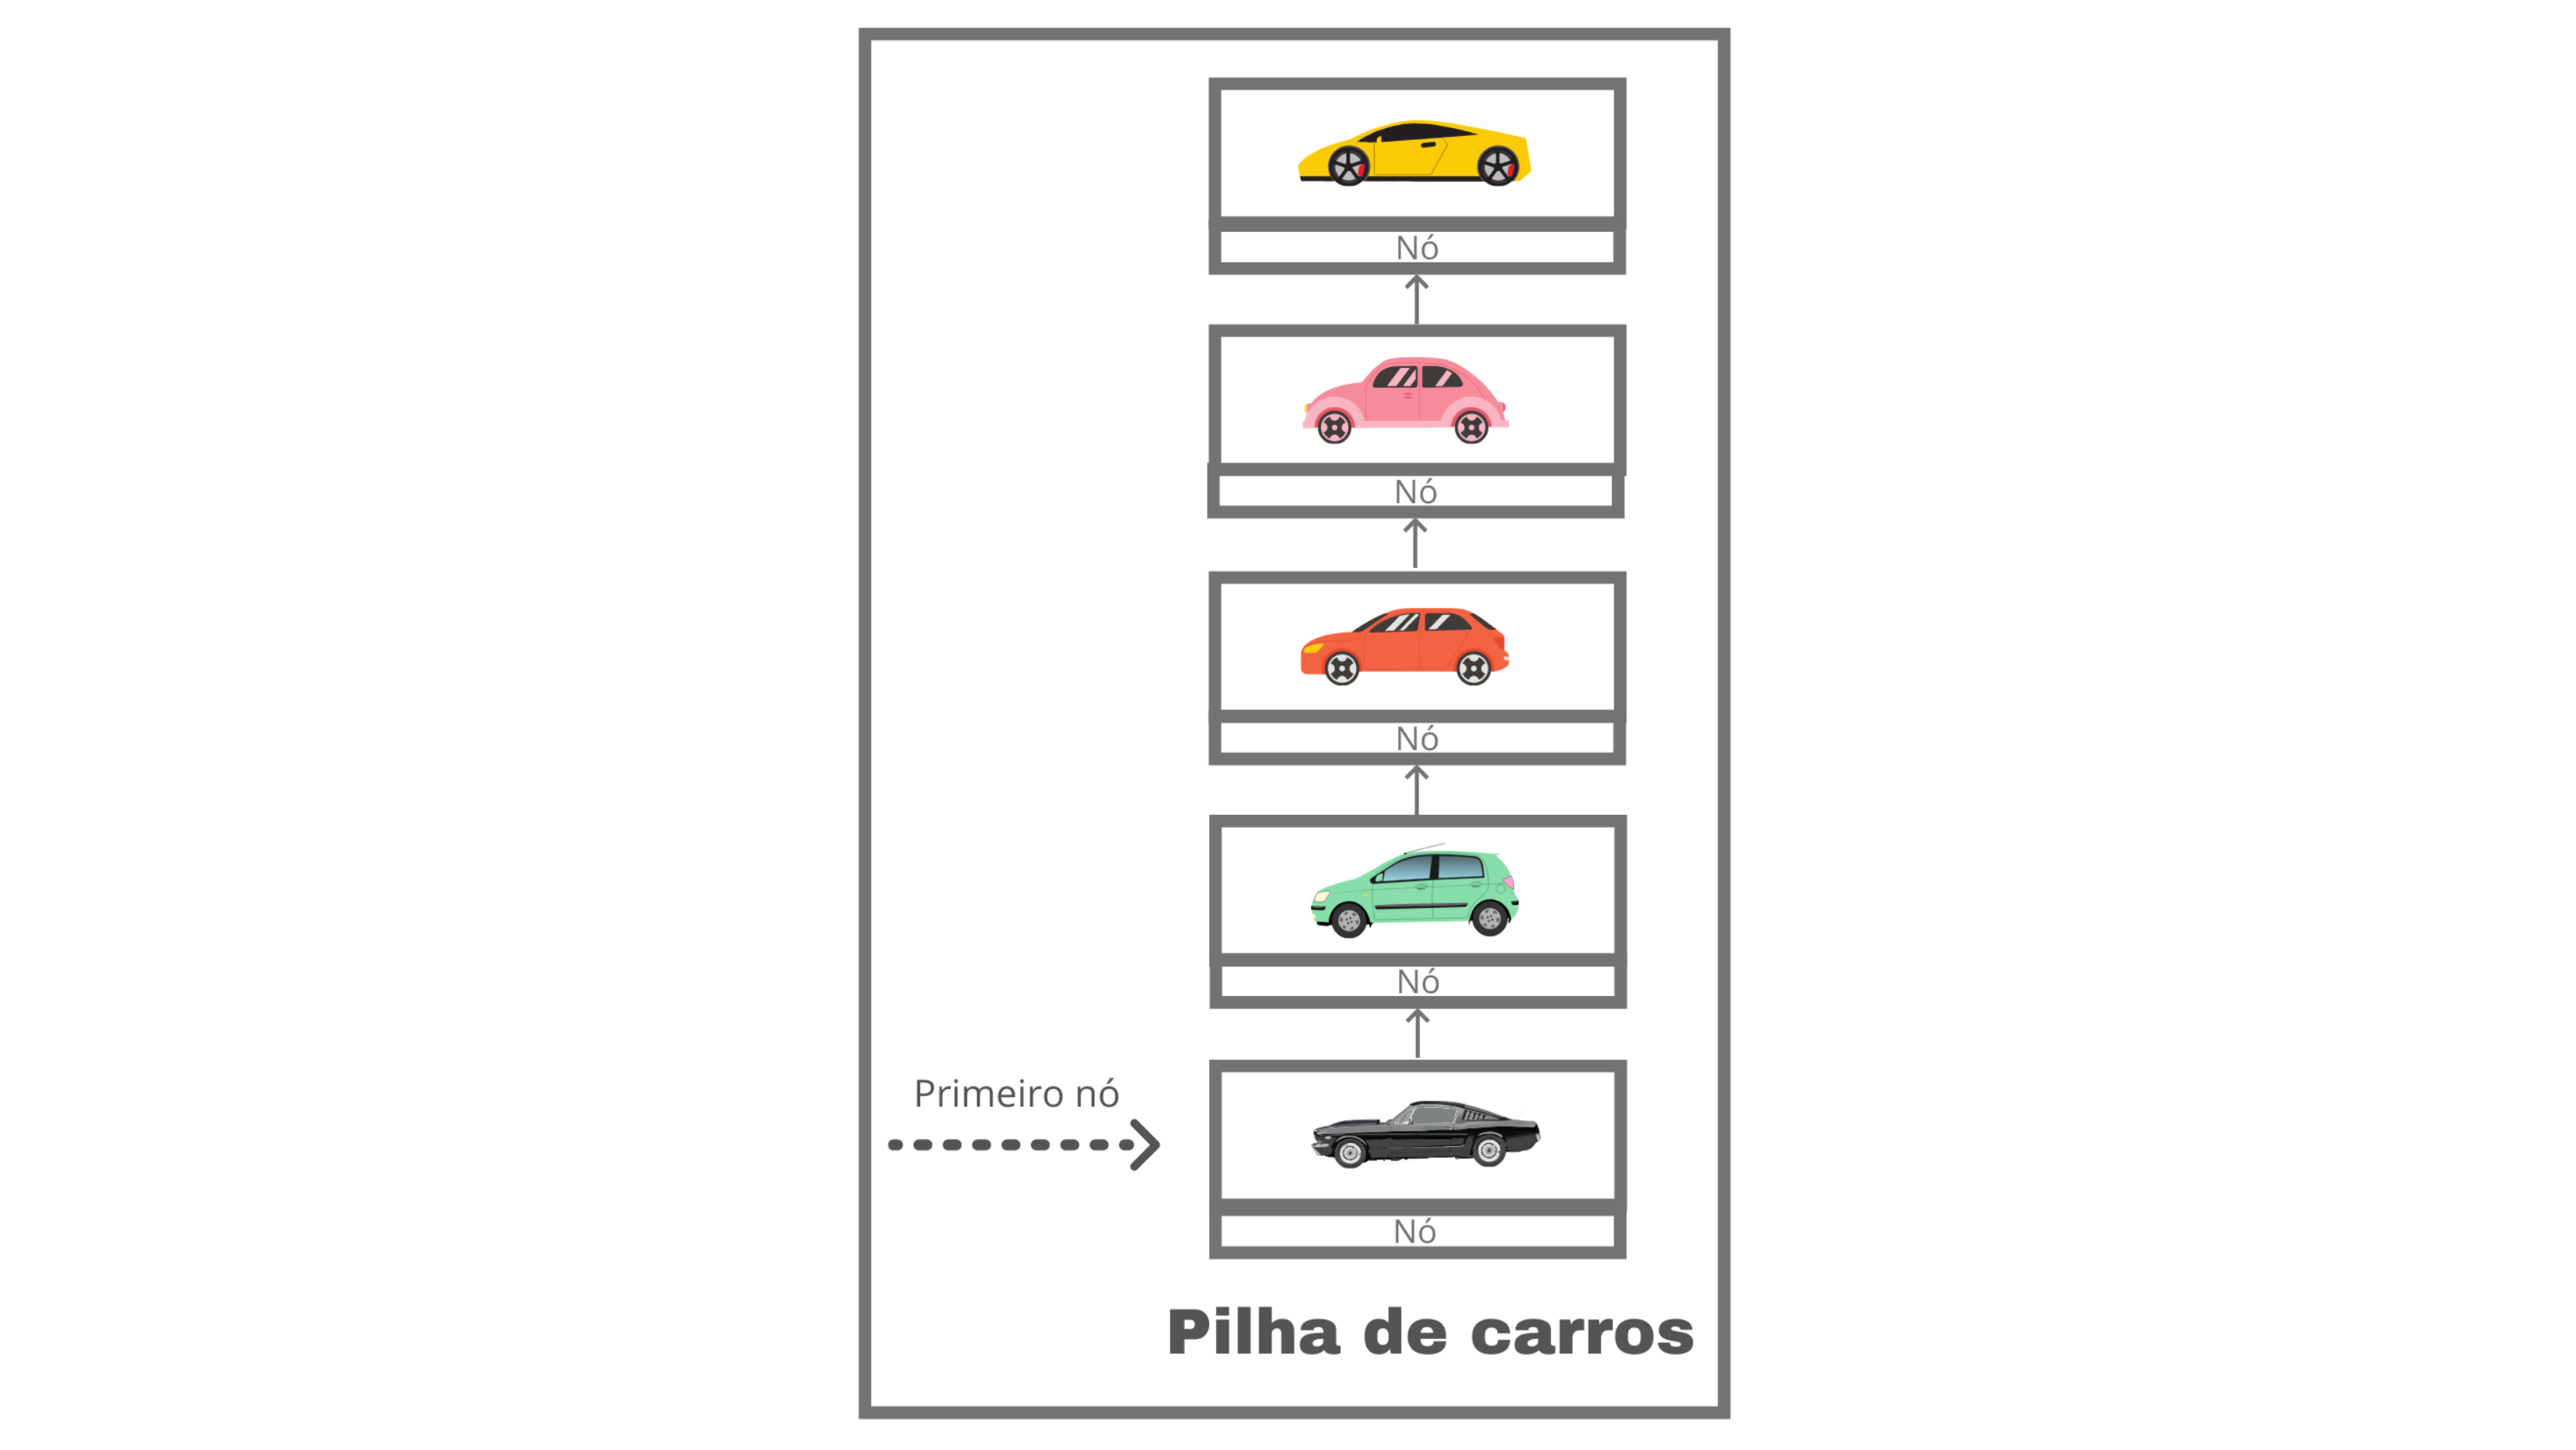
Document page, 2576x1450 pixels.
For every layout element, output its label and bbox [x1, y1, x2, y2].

picture [807, 12, 1779, 1450]
